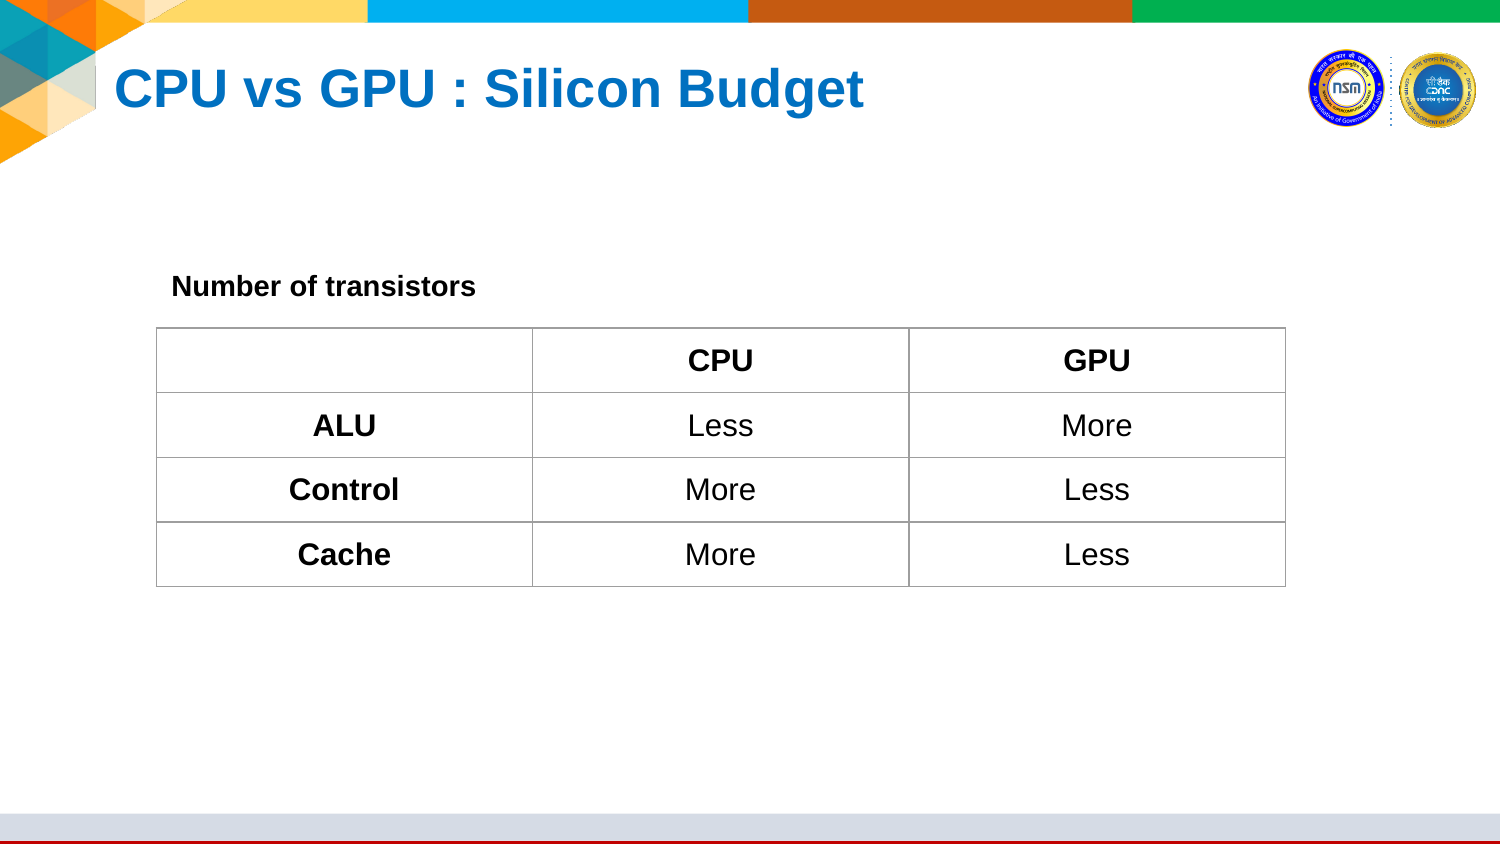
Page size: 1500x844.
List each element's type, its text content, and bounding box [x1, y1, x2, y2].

table_cell More [533, 458, 908, 521]
picture [1399, 52, 1476, 128]
text_box Number of transistors [156, 252, 1445, 318]
picture [1308, 49, 1385, 127]
table_cell Less [910, 523, 1285, 586]
title CPU vs GPU : Silicon Budget [103, 52, 1369, 129]
table_header [157, 329, 532, 392]
table_header CPU [533, 329, 908, 392]
table_header GPU [910, 329, 1285, 392]
table_cell Less [910, 458, 1285, 521]
table_cell Less [533, 393, 908, 457]
table_cell More [910, 393, 1285, 457]
picture [0, 0, 193, 164]
table_cell Cache [157, 523, 532, 586]
table_cell ALU [157, 393, 532, 457]
table_cell Control [157, 458, 532, 521]
table_cell More [533, 523, 908, 586]
